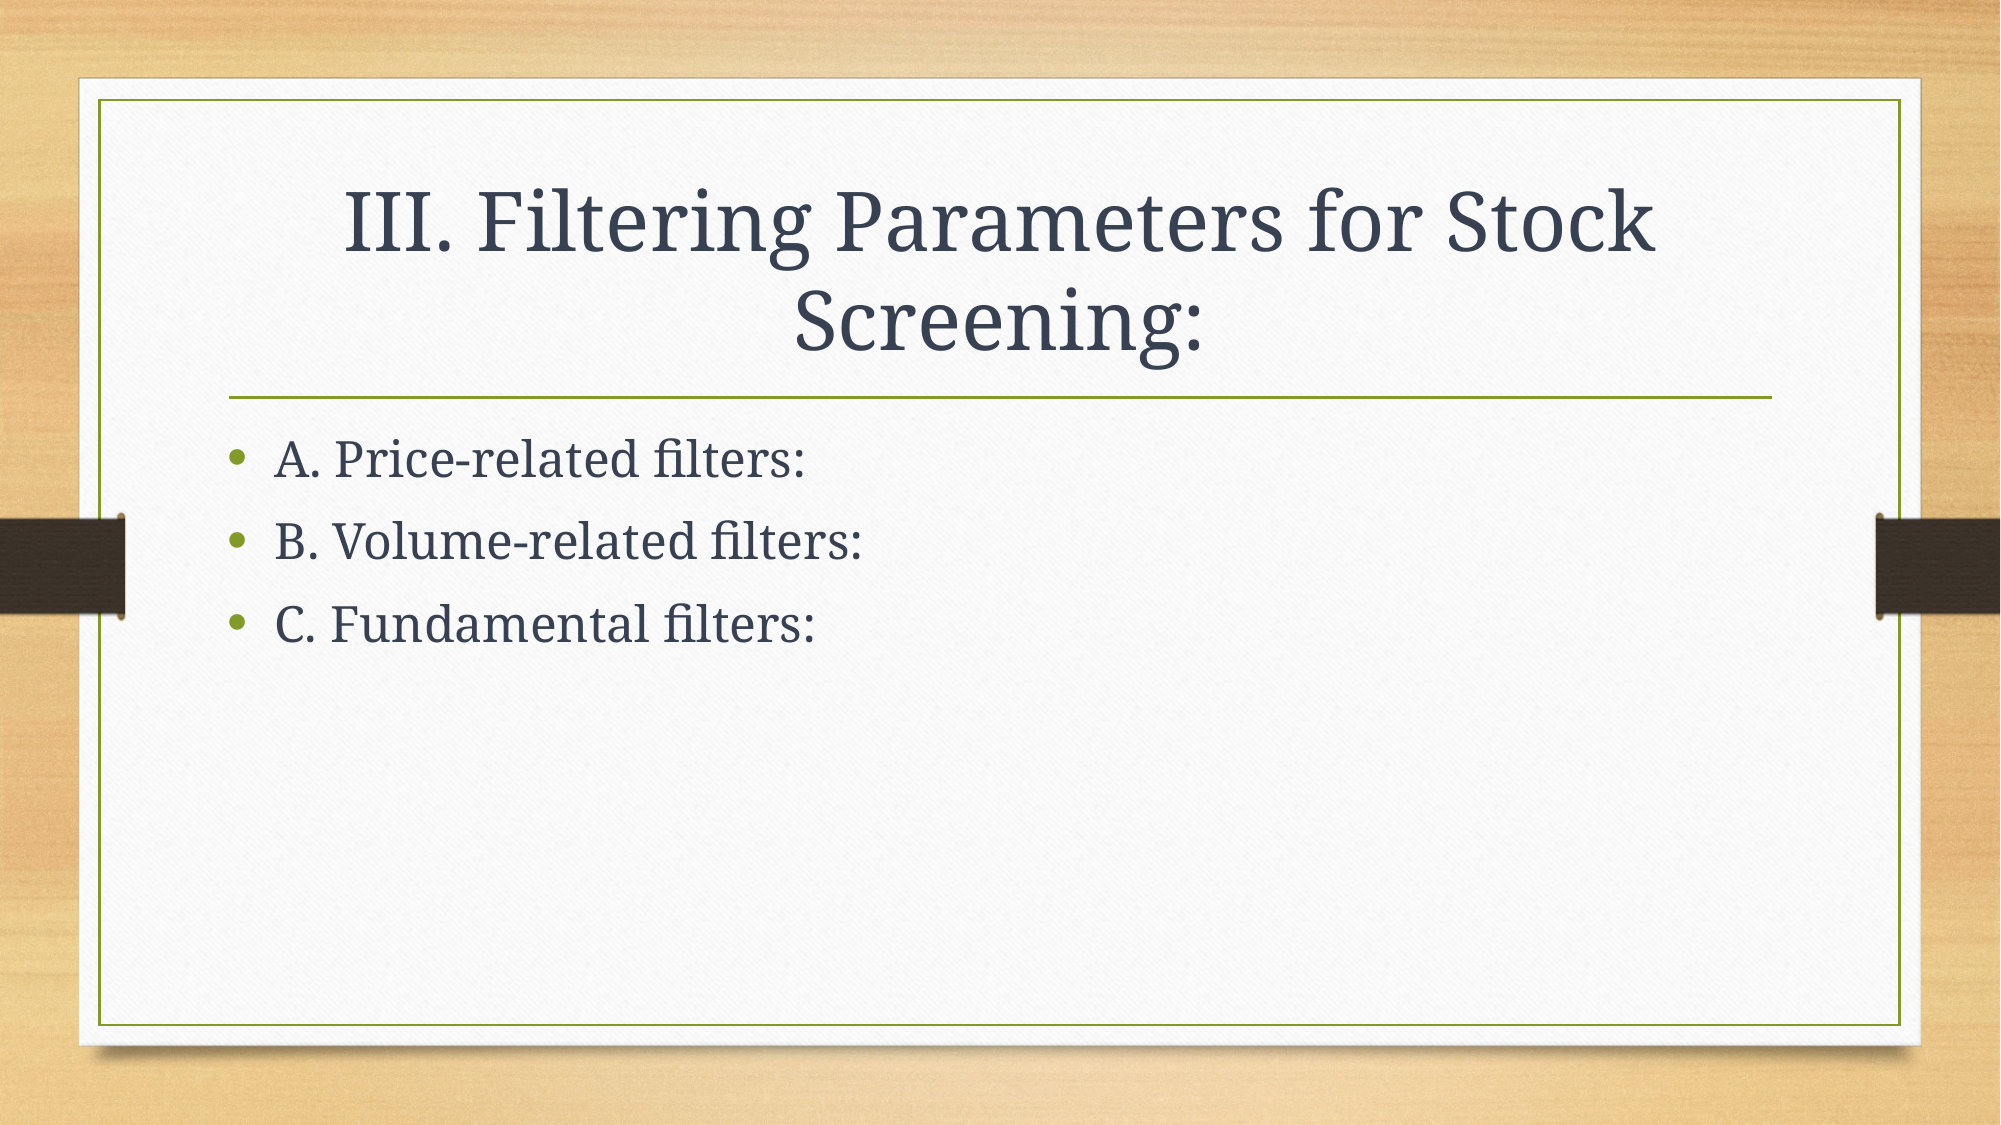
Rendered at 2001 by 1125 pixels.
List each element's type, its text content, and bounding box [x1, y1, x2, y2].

picture [0, 0, 2001, 1125]
list A. Price-related filters: B. Volume-related filters: C. Fundamental filters: [212, 419, 1788, 964]
title III. Filtering Parameters for Stock Screening: [212, 161, 1788, 375]
